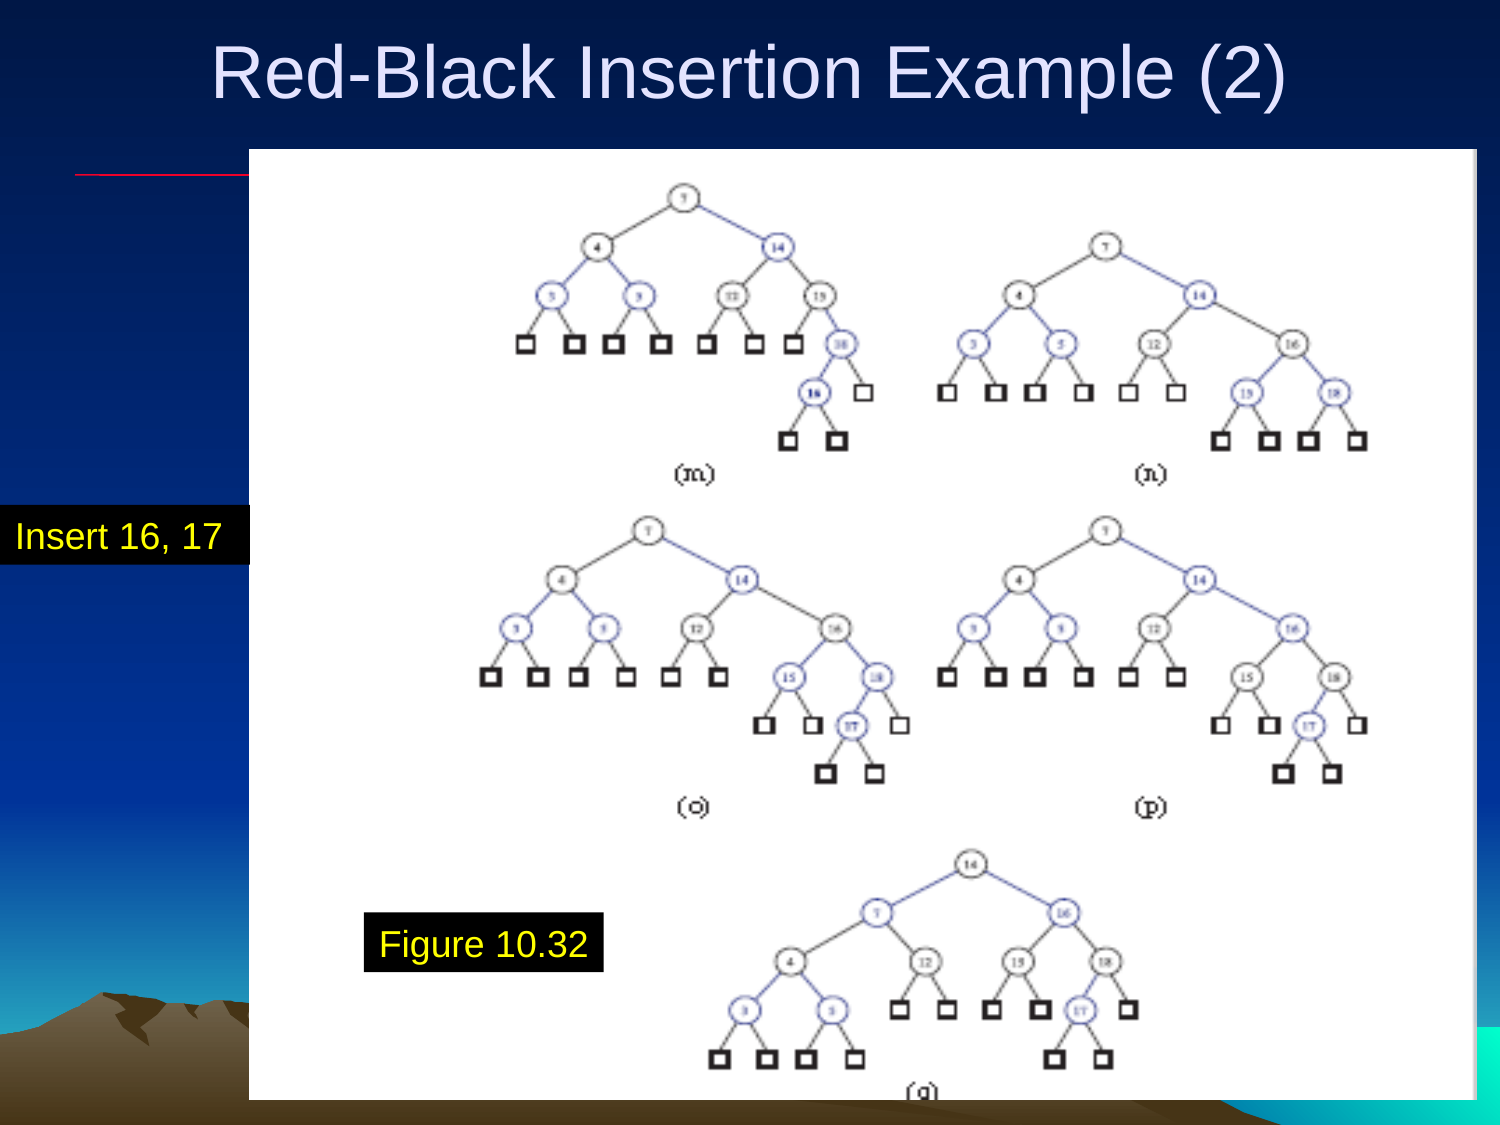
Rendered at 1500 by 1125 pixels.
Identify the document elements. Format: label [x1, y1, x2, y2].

text_box [0, 504, 249, 565]
picture [249, 149, 1477, 1103]
title [74, 0, 1426, 163]
